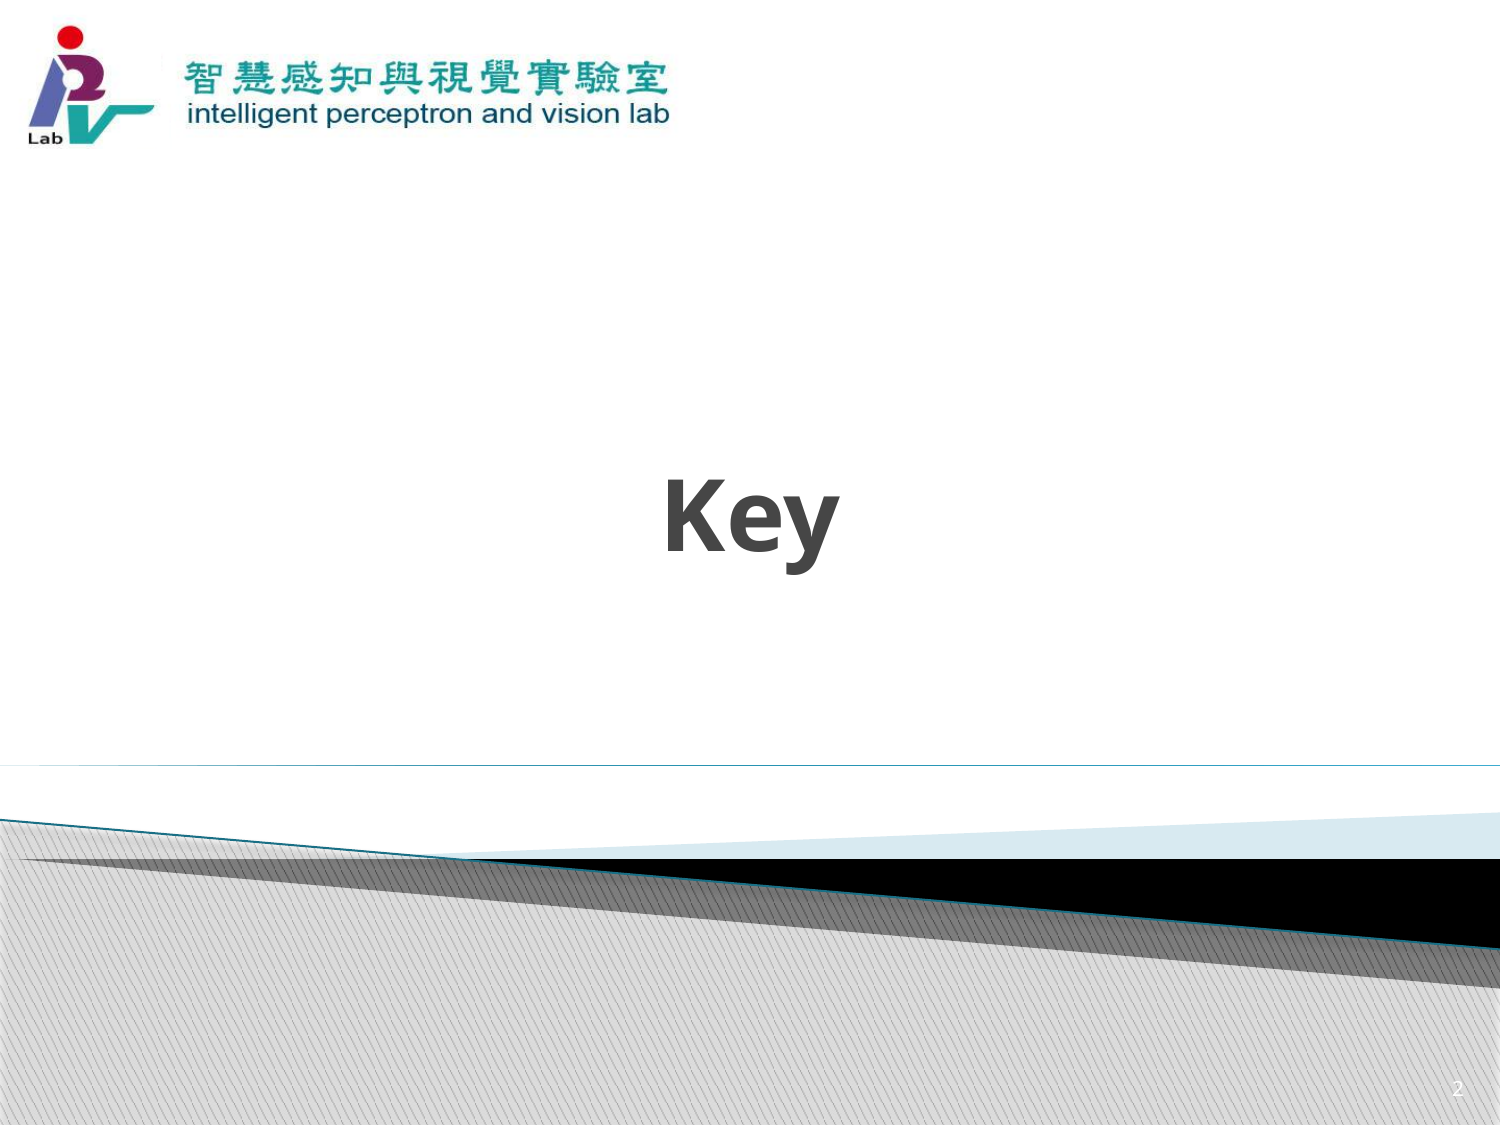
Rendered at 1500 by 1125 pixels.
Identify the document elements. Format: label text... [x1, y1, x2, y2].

slide_number 2 [1418, 1051, 1479, 1112]
picture [6, 10, 692, 150]
title Key [112, 278, 1388, 580]
picture [5, 859, 1500, 989]
